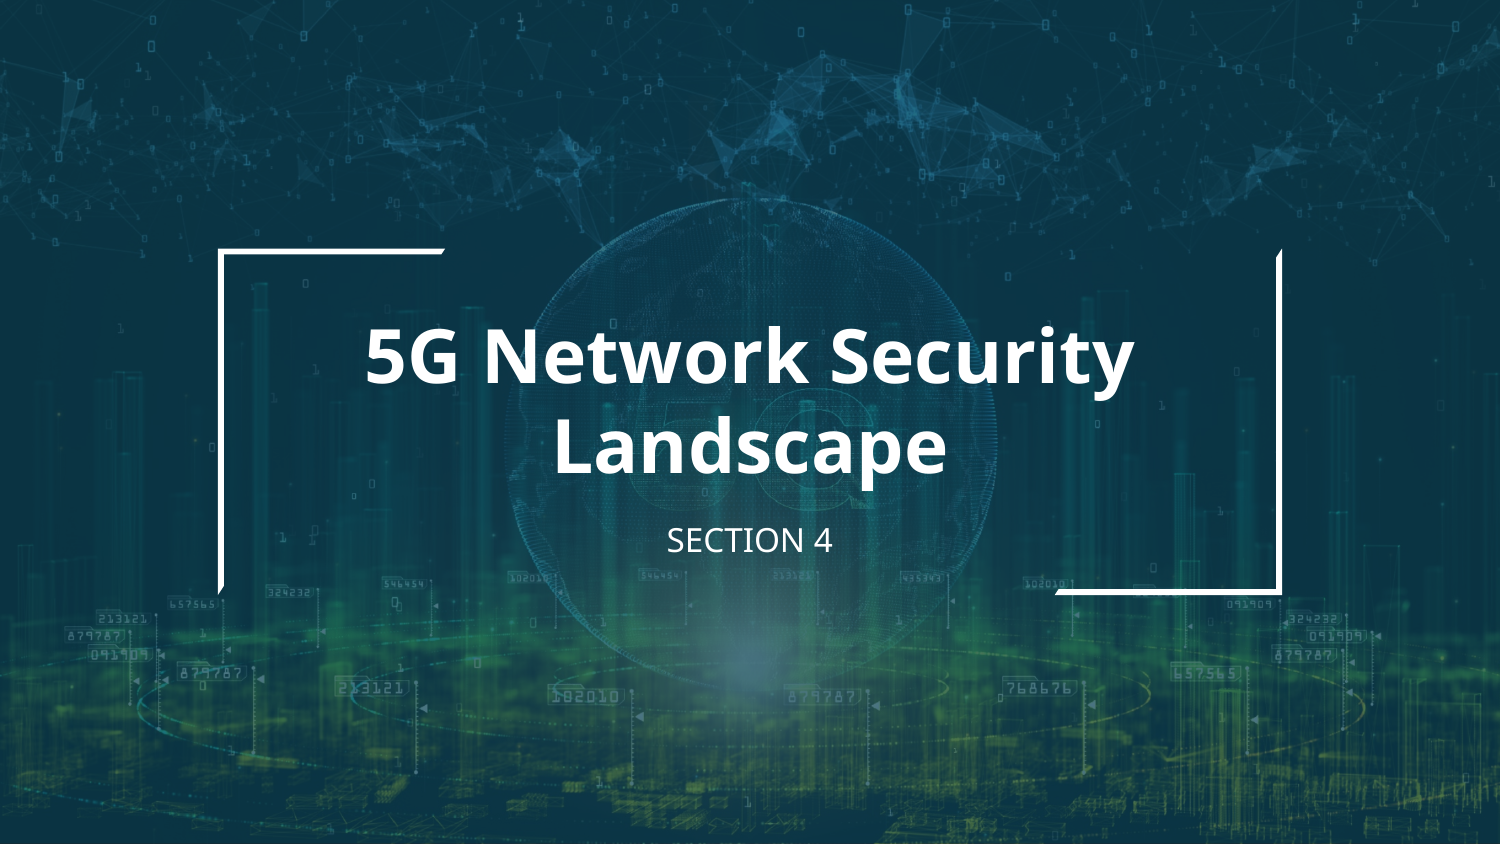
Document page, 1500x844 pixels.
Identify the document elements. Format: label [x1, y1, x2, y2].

picture [0, 0, 1500, 844]
text_box [217, 248, 1283, 596]
